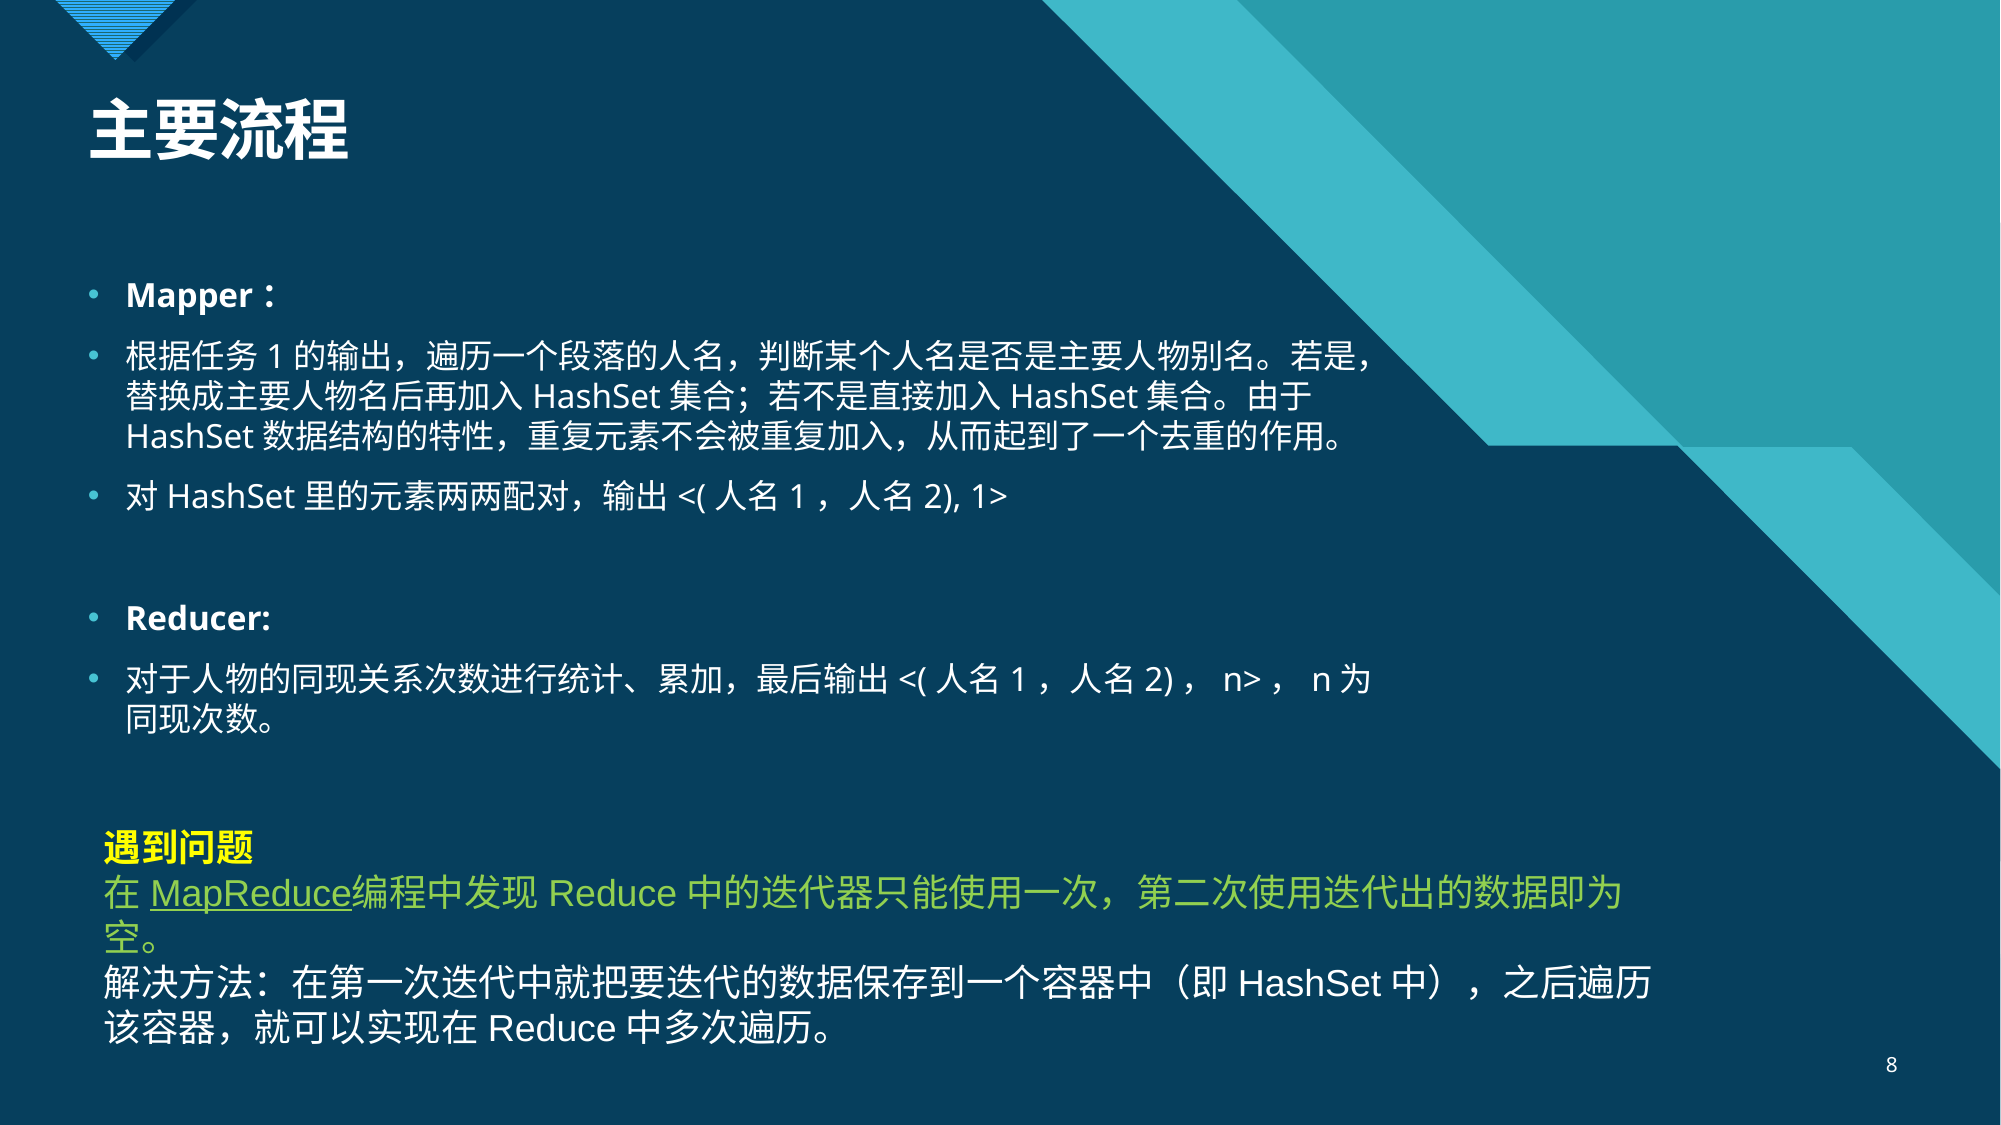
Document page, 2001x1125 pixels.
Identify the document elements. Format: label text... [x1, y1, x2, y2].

text_box 遇到问题 在MapReduce编程中发现Reduce中的迭代器只能使用一次，第二次使用迭代出的数据即为空。 解决方法：在第一次迭代中就把要迭代的数据保存到一个容器中（即HashSet中），之后遍历该容器，就可以实现在Reduce中多次遍历。 [89, 816, 1669, 1102]
title 主要流程 [72, 89, 1913, 177]
list Mapper： 根据任务1的输出，遍历一个段落的人名，判断某个人名是否是主要人物别名。若是，替换成主要人物名后再加入HashSet集合；若不是直接加入HashSet集合。由于HashSet数据结构的特性，重复元素不会被重复加入，从而起到了一个去重的作用。 对HashSet里的元素两两配对，输出<(人名1，人名2), 1> Reducer: 对于人物的同现关系次数进行统计、累加，最后输出<(人名1，人名2)，n>，n为同现次数。 [72, 266, 1395, 1018]
slide_number 8 [1845, 1035, 1913, 1096]
